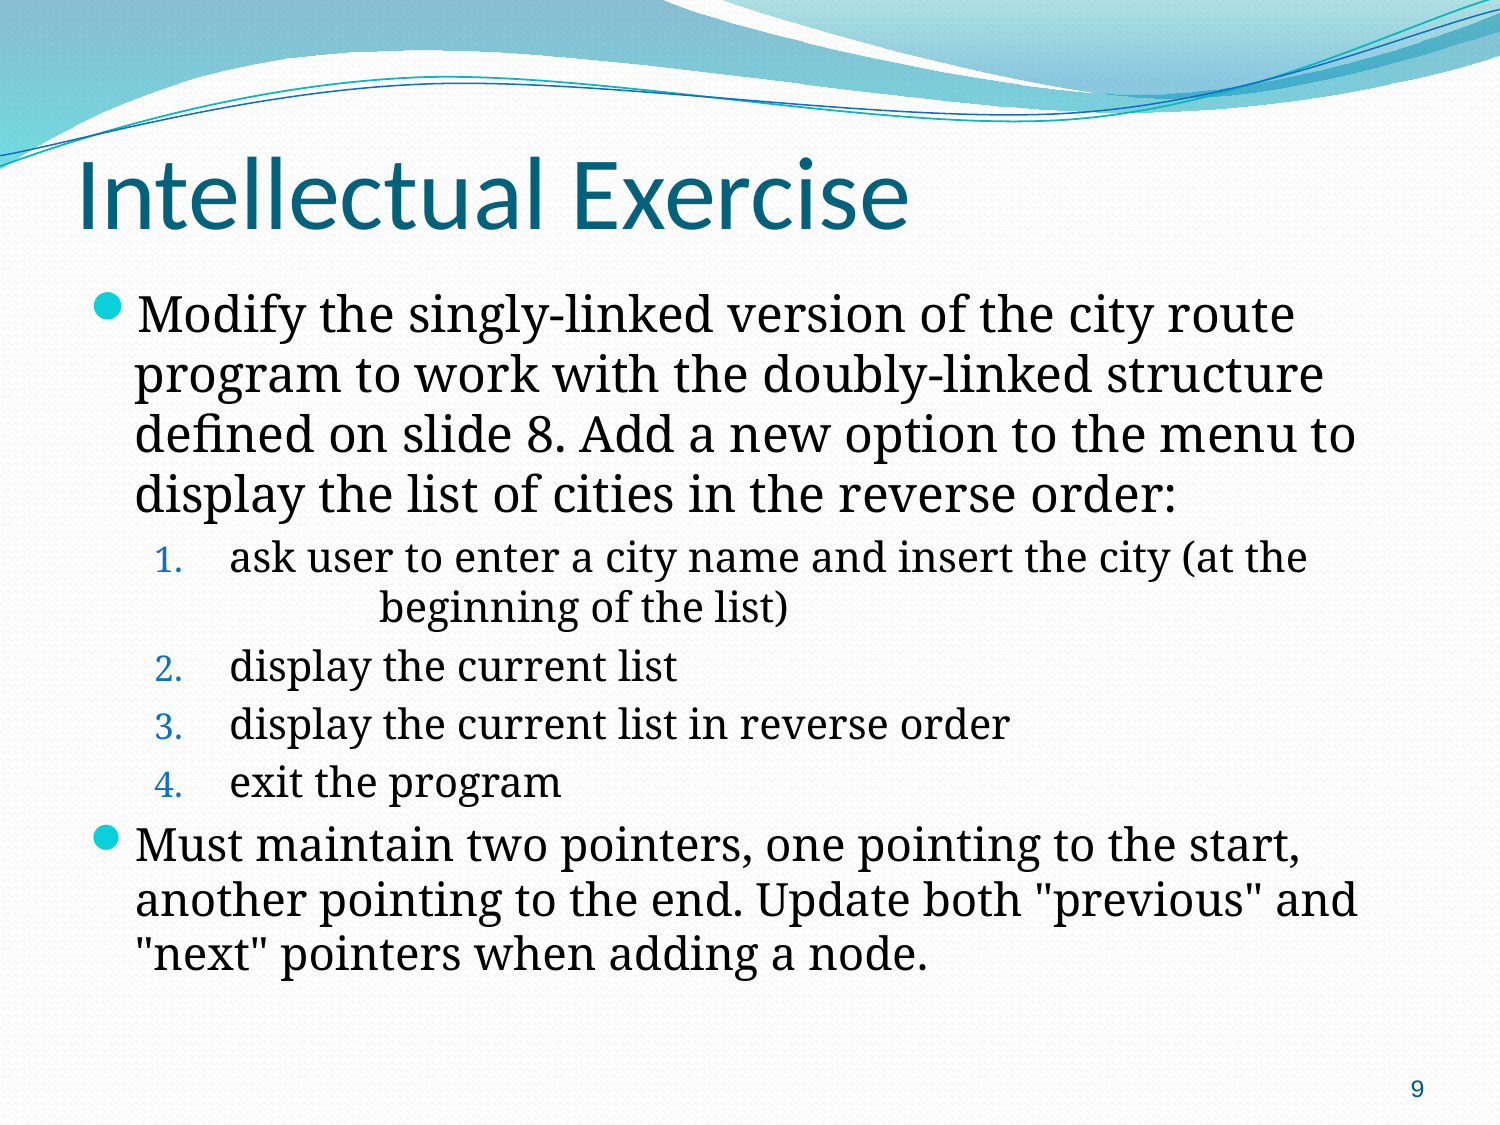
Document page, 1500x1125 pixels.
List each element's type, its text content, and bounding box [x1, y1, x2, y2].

slide_number 9 [1299, 1042, 1425, 1103]
list Modify the singly-linked version of the city route program to work with the doubly-linked structure defined on slide 8. Add a new option to the menu to display the list of cities in the reverse order: ask user to enter a city name and insert the city (at the beginning of the list) display the current list display the current list in reverse order exit the program Must maintain two pointers, one pointing to the start, another pointing to the end. Update both "previous" and "next" pointers when adding a node. [75, 275, 1425, 1038]
title Intellectual Exercise [75, 62, 1425, 250]
